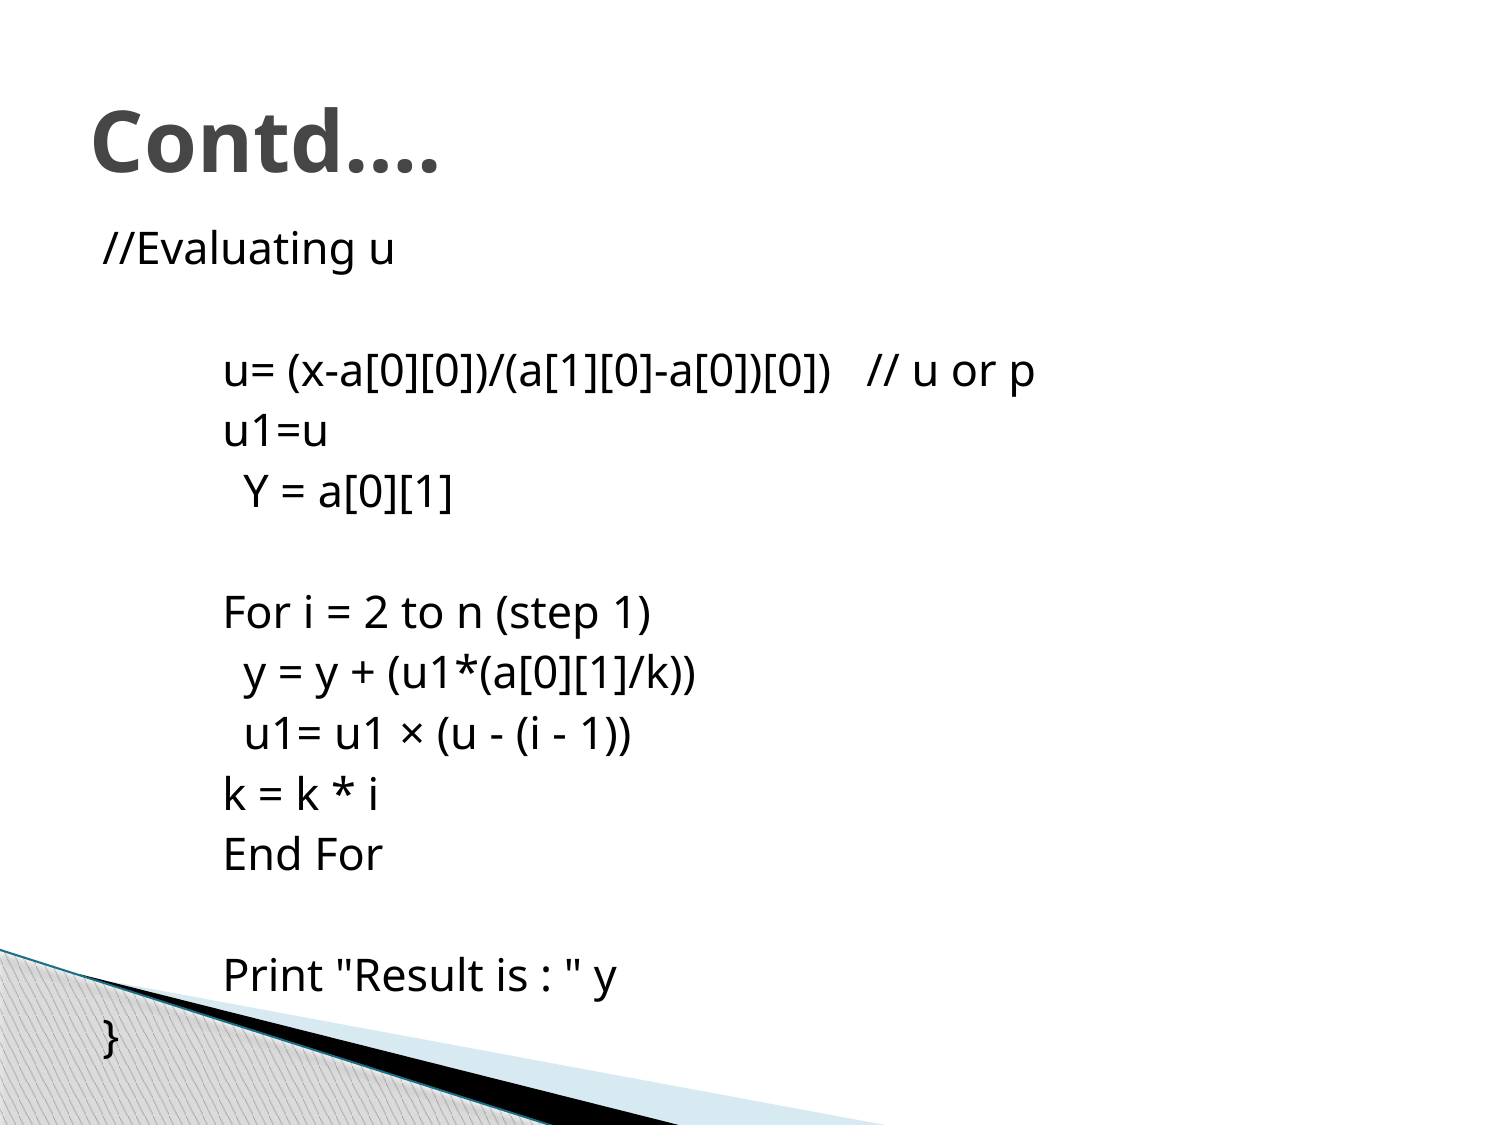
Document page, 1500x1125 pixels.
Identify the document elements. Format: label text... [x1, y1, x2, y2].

title Contd…. [75, 45, 1425, 233]
list //Evaluating u u= (x-a[0][0])/(a[1][0]-a[0])[0]) // u or p u1=u Y = a[0][1] For i = 2 to n (step 1) y = y + (u1*(a[0][1]/k)) u1= u1 × (u - (i - 1)) k = k * i End For Print "Result is : " y } [87, 212, 1438, 1075]
